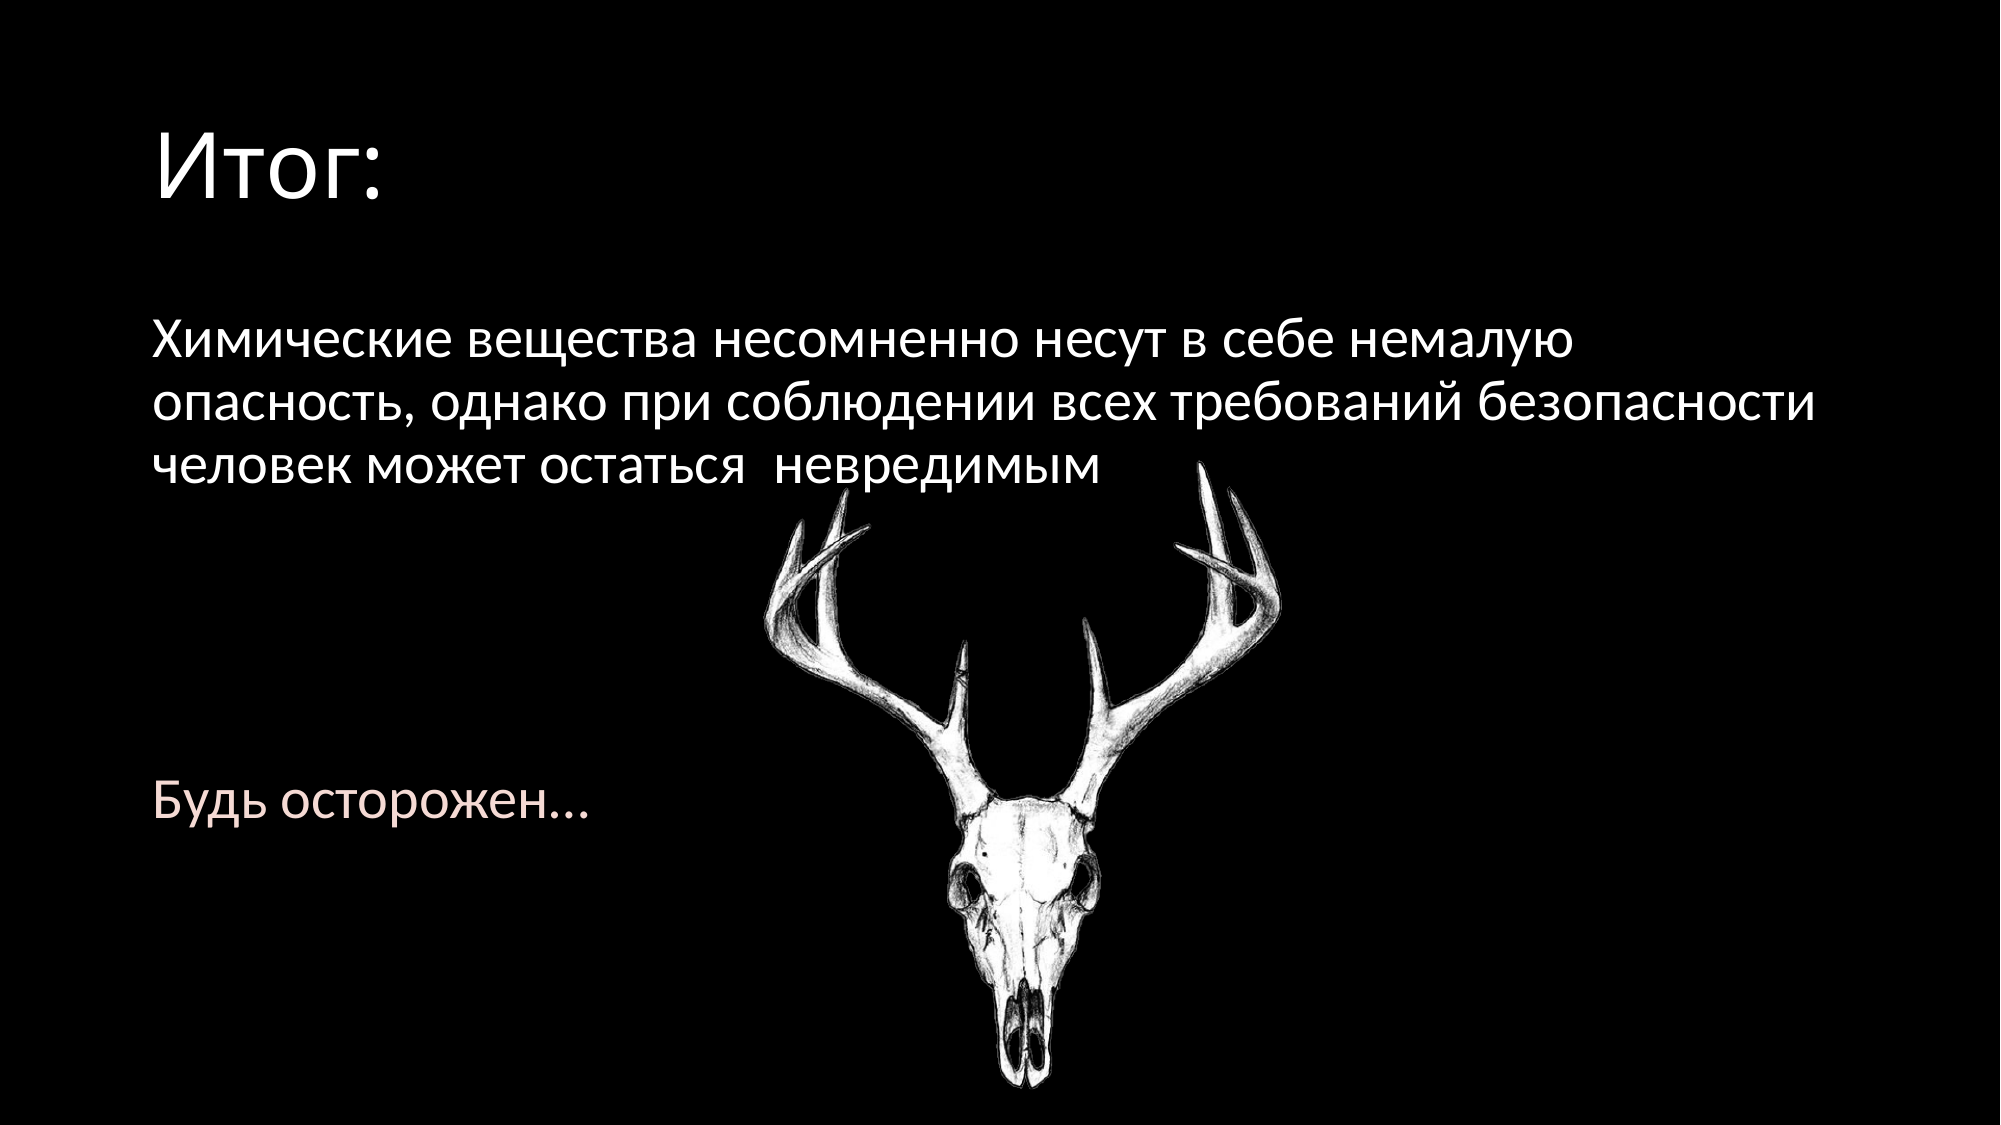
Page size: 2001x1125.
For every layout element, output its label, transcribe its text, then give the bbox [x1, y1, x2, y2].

list Химические вещества несомненно несут в себе немалую опасность, однако при соблюдении всех требований безопасности человек может остаться невредимым Будь осторожен… [137, 299, 1863, 1014]
picture [763, 460, 1282, 1090]
title Итог: [137, 59, 1863, 278]
